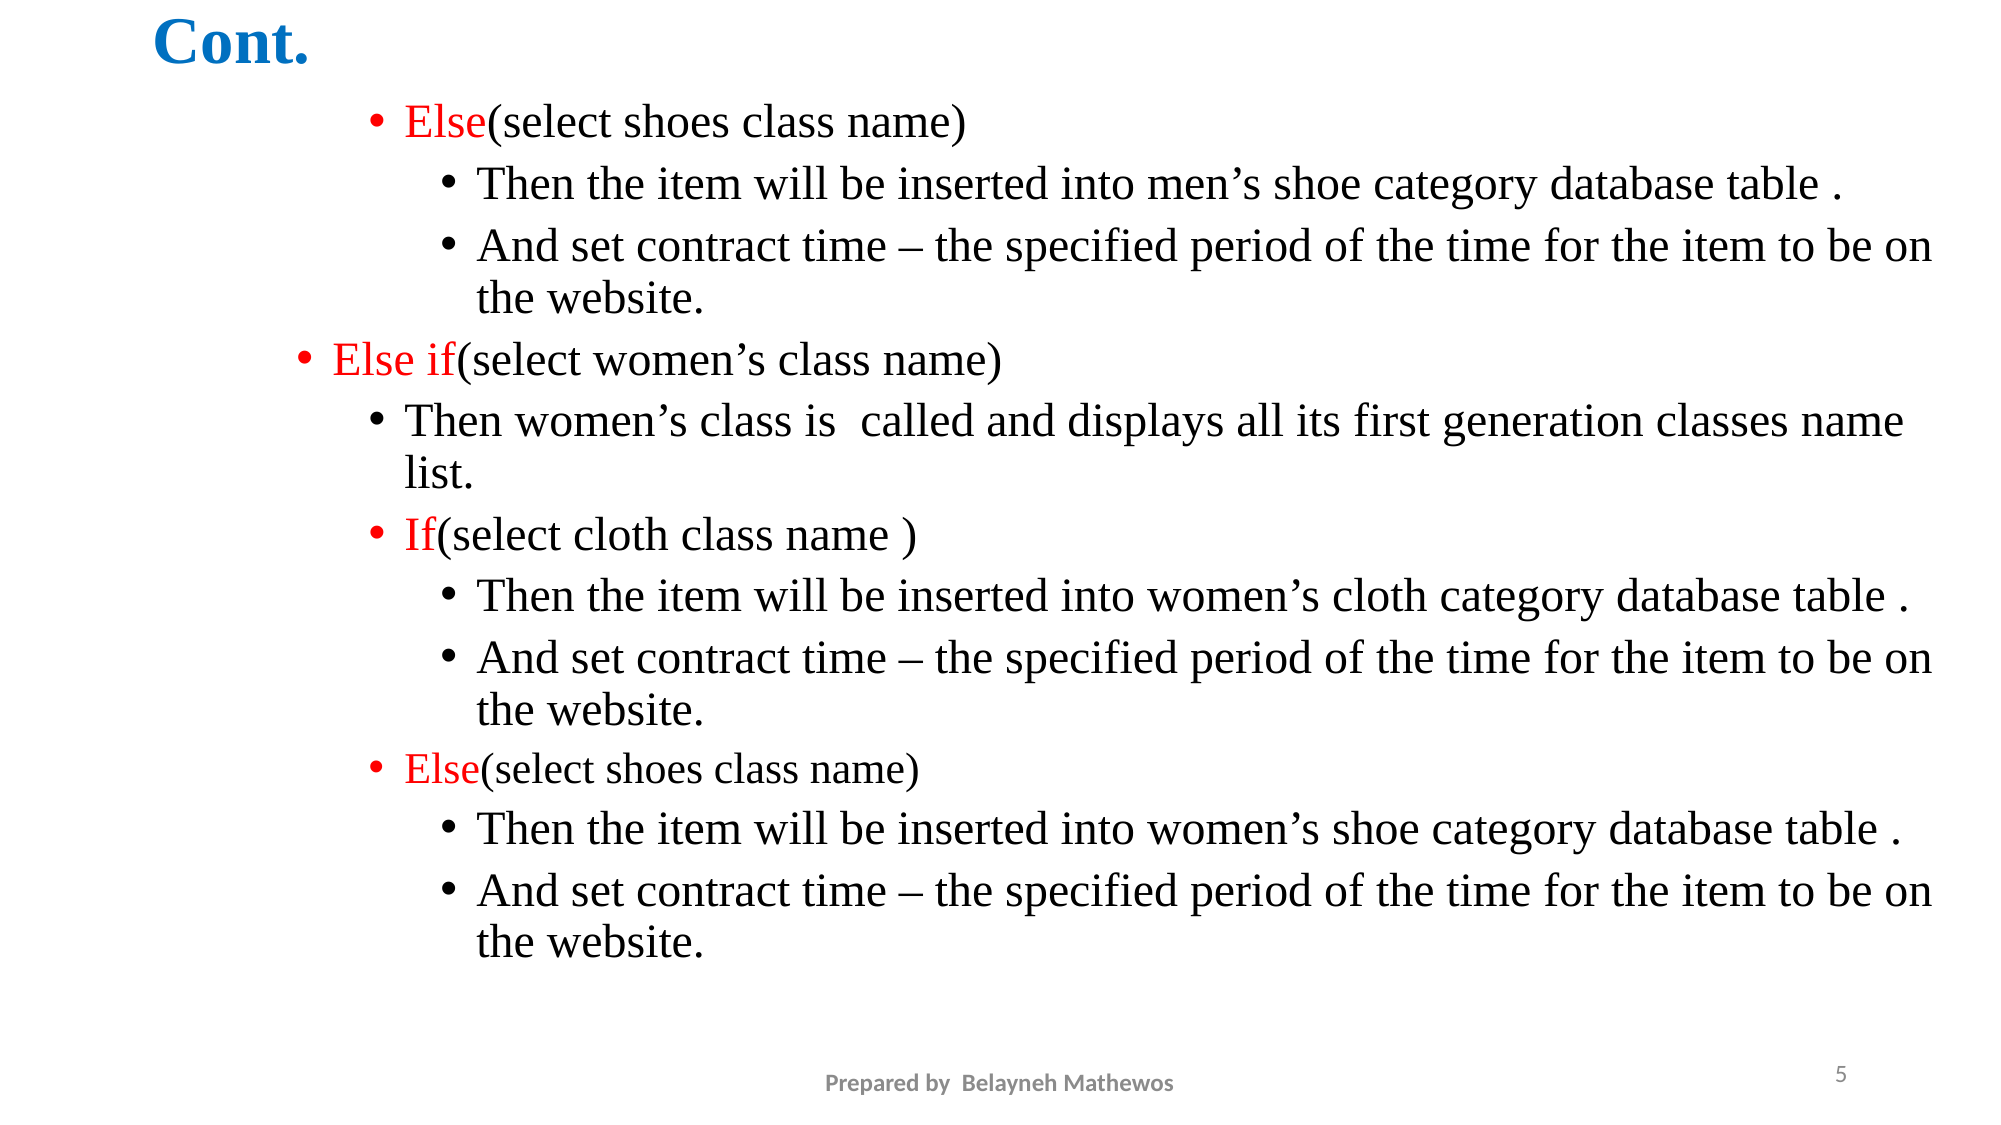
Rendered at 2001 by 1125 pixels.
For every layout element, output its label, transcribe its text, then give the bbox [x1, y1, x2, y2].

footer Prepared by Belayneh Mathewos [662, 1067, 1338, 1125]
list Else(select shoes class name) Then the item will be inserted into men’s shoe category database table . And set contract time – the specified period of the time for the item to be on the website. Else if(select women’s class name) Then women’s class is called and displays all its first generation classes name list. If(select cloth class name ) Then the item will be inserted into women’s cloth category database table . And set contract time – the specified period of the time for the item to be on the website. Else(select shoes class name) Then the item will be inserted into women’s shoe category database table . And set contract time – the specified period of the time for the item to be on the website. [137, 89, 1953, 1043]
slide_number 5 [1412, 1042, 1863, 1103]
title Cont. [137, 19, 1863, 65]
